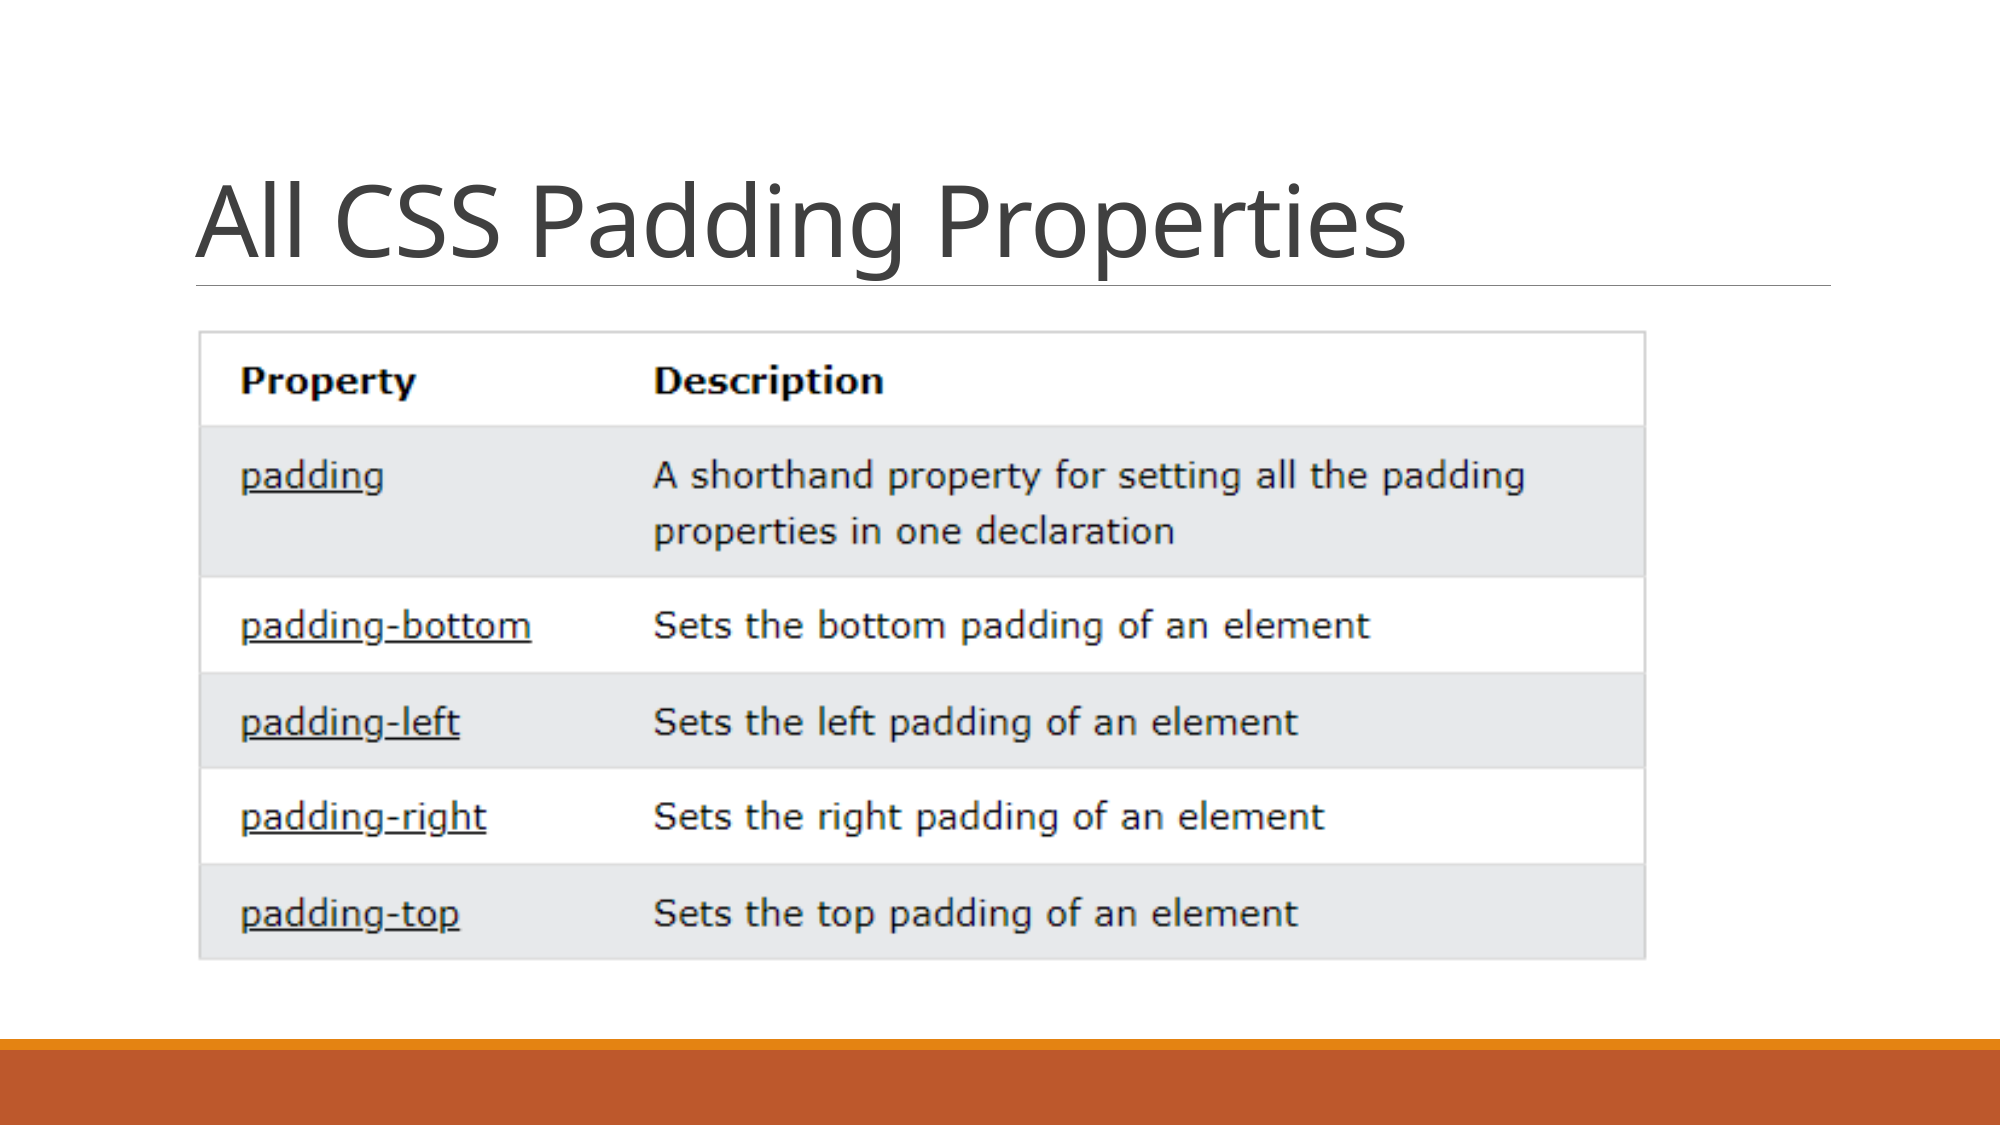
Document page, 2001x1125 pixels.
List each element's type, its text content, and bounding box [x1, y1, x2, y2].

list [179, 317, 1659, 968]
title All CSS Padding Properties [180, 47, 1830, 285]
